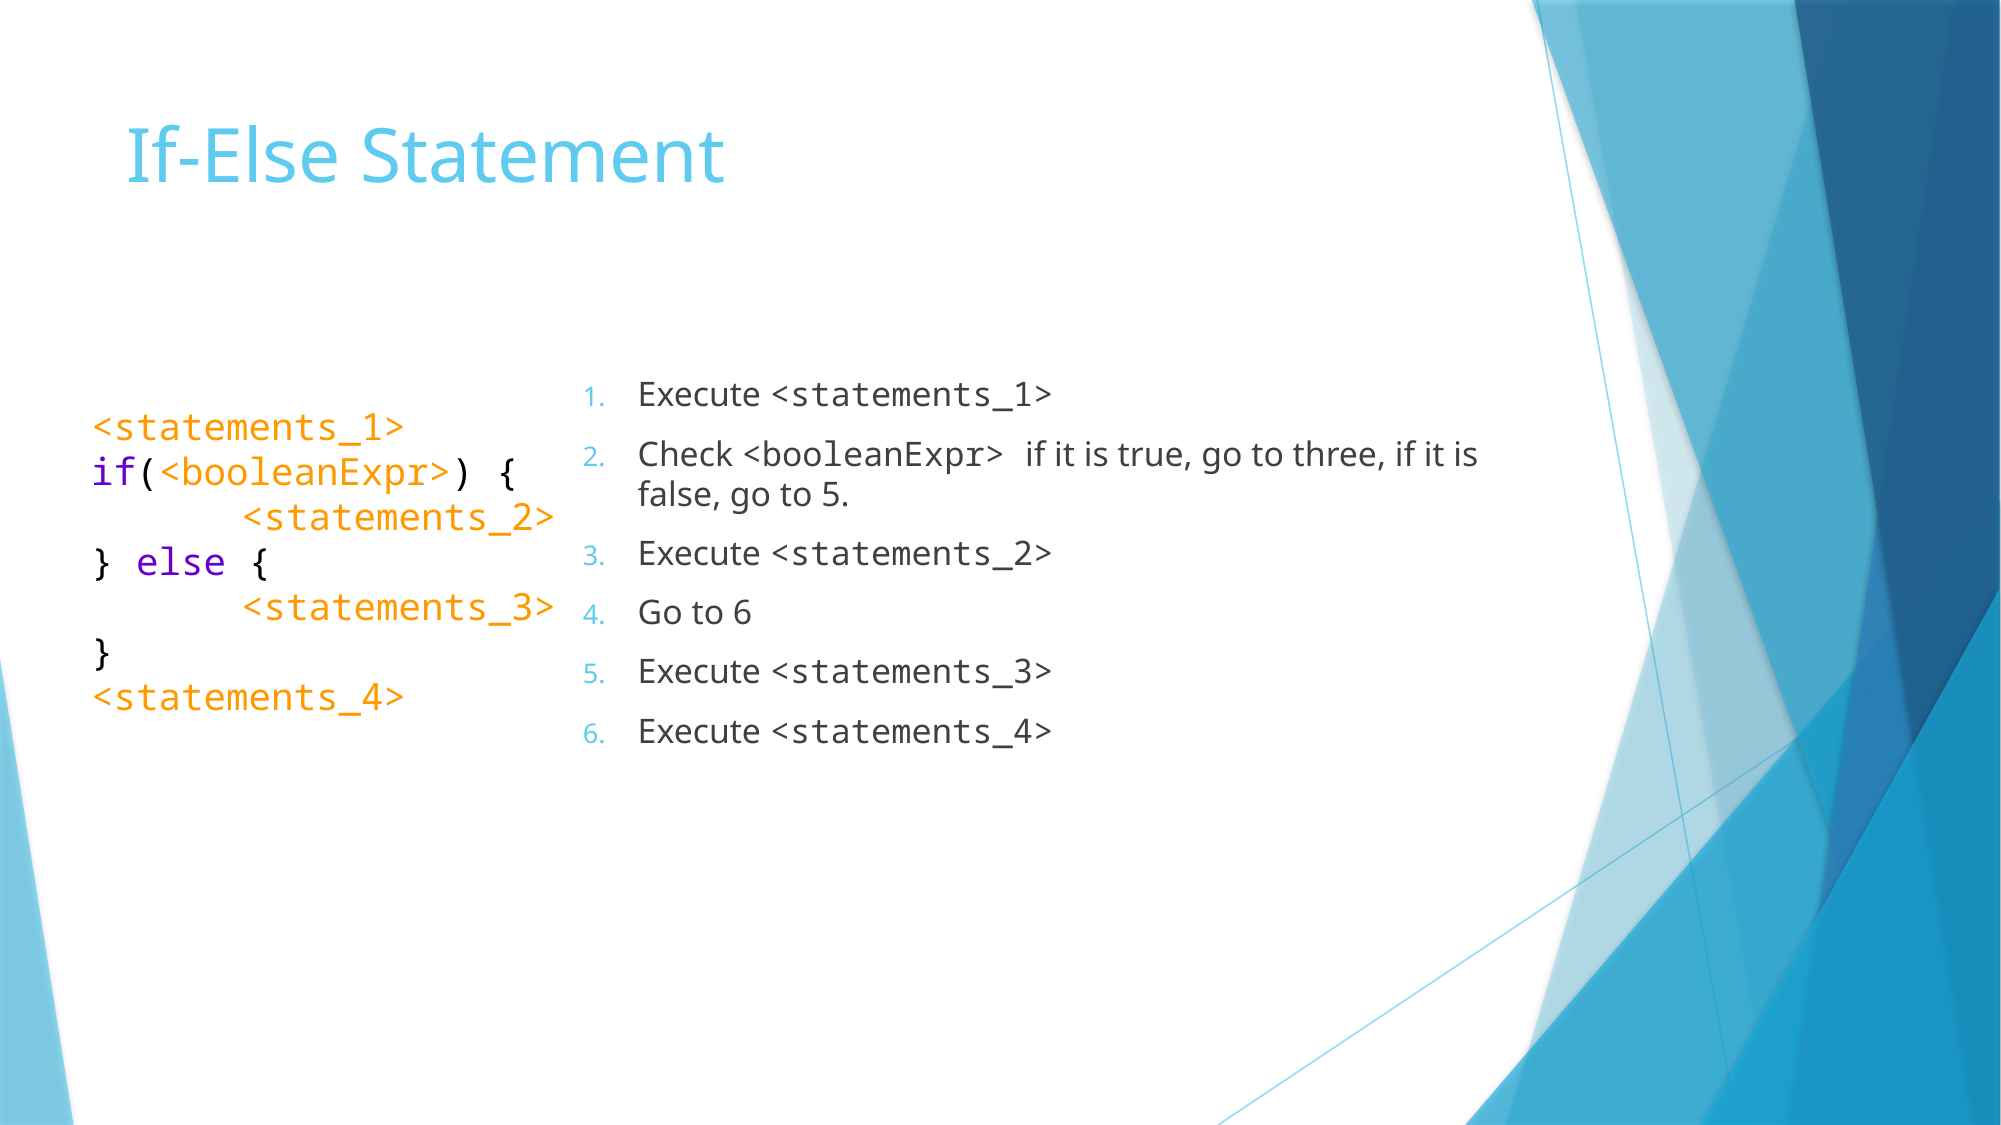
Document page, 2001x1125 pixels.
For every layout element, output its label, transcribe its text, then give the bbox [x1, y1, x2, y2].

text_box <statements_1> if(<booleanExpr>) { <statements_2> } else { <statements_3> } <statements_4> [76, 395, 571, 726]
list Execute <statements_1> Check <booleanExpr> if it is true, go to three, if it is false, go to 5. Execute <statements_2> Go to 6 Execute <statements_3> Execute <statements_4> [567, 365, 1510, 760]
title If-Else Statement [111, 99, 1522, 317]
